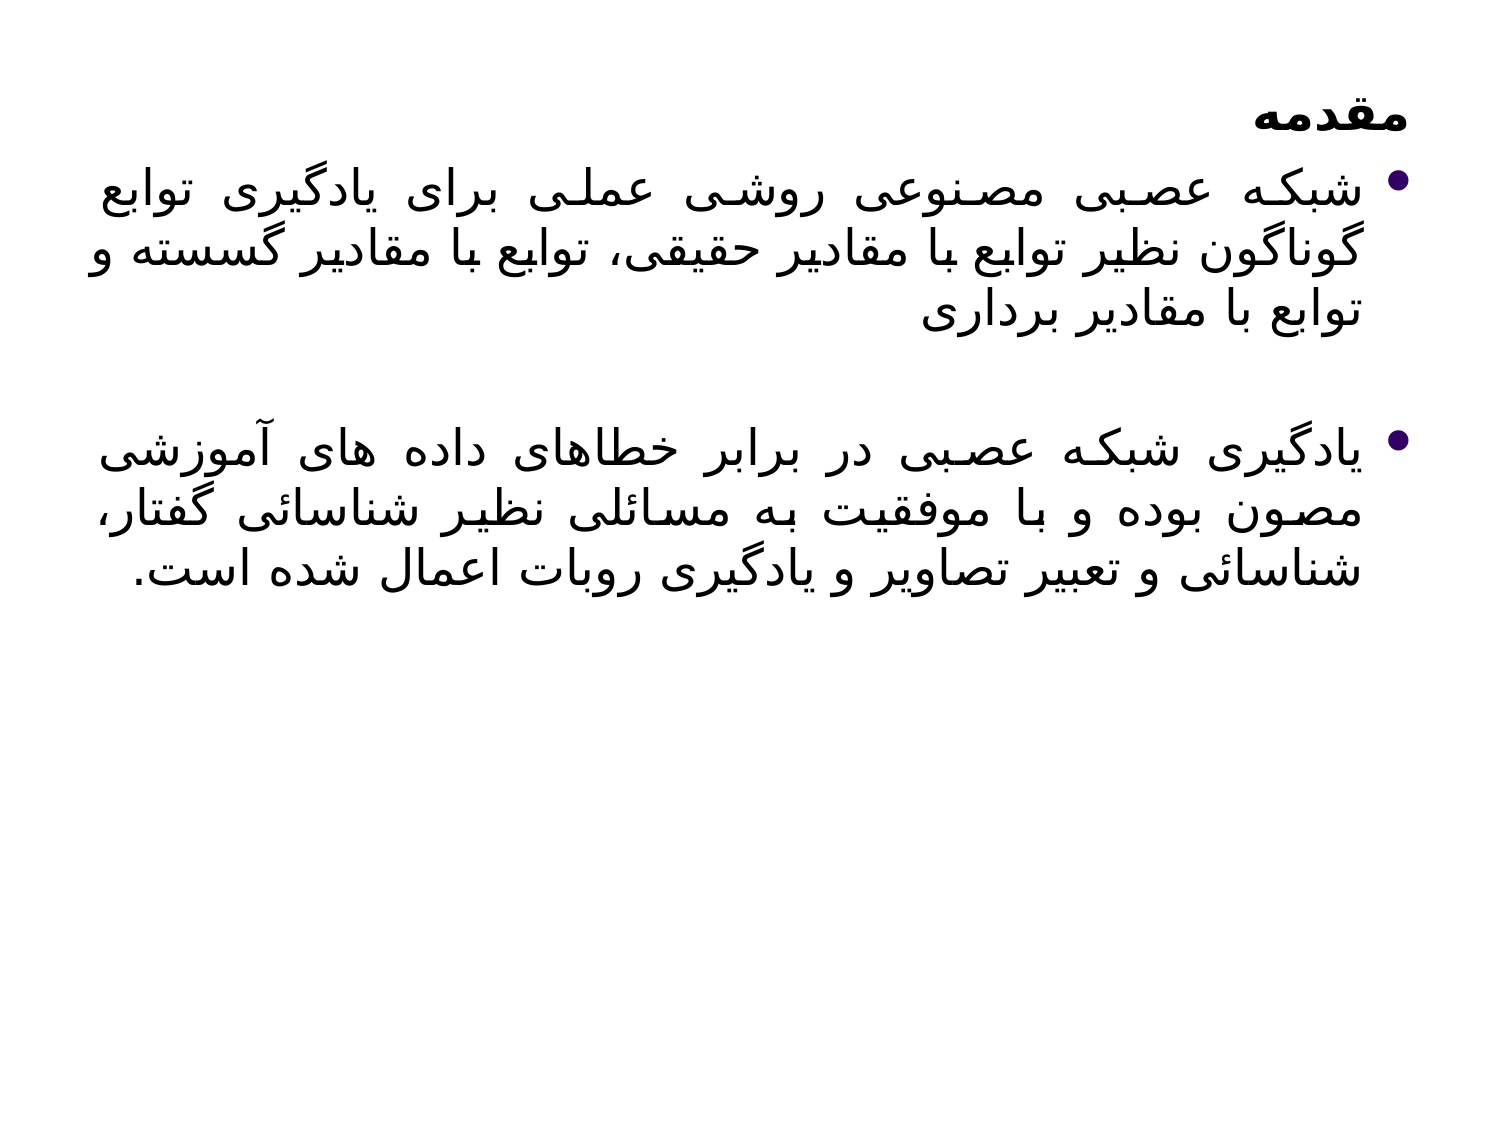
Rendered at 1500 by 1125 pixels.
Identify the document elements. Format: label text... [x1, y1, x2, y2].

text_box شبکه عصبی مصنوعی روشی عملی برای یادگیری توابع گوناگون نظیر توابع با مقادیر حقیقی، توابع با مقادیر گسسته و توابع با مقادیر برداری یادگیری شبکه عصبی در برابر خطاهای داده های آموزشی مصون بوده و با موفقیت به مسائلی نظیر شناسائی گفتار، شناسائی و تعبیر تصاویر و یادگیری روبات اعمال شده است. [75, 148, 1436, 1006]
text_box مقدمه [1205, 66, 1425, 148]
